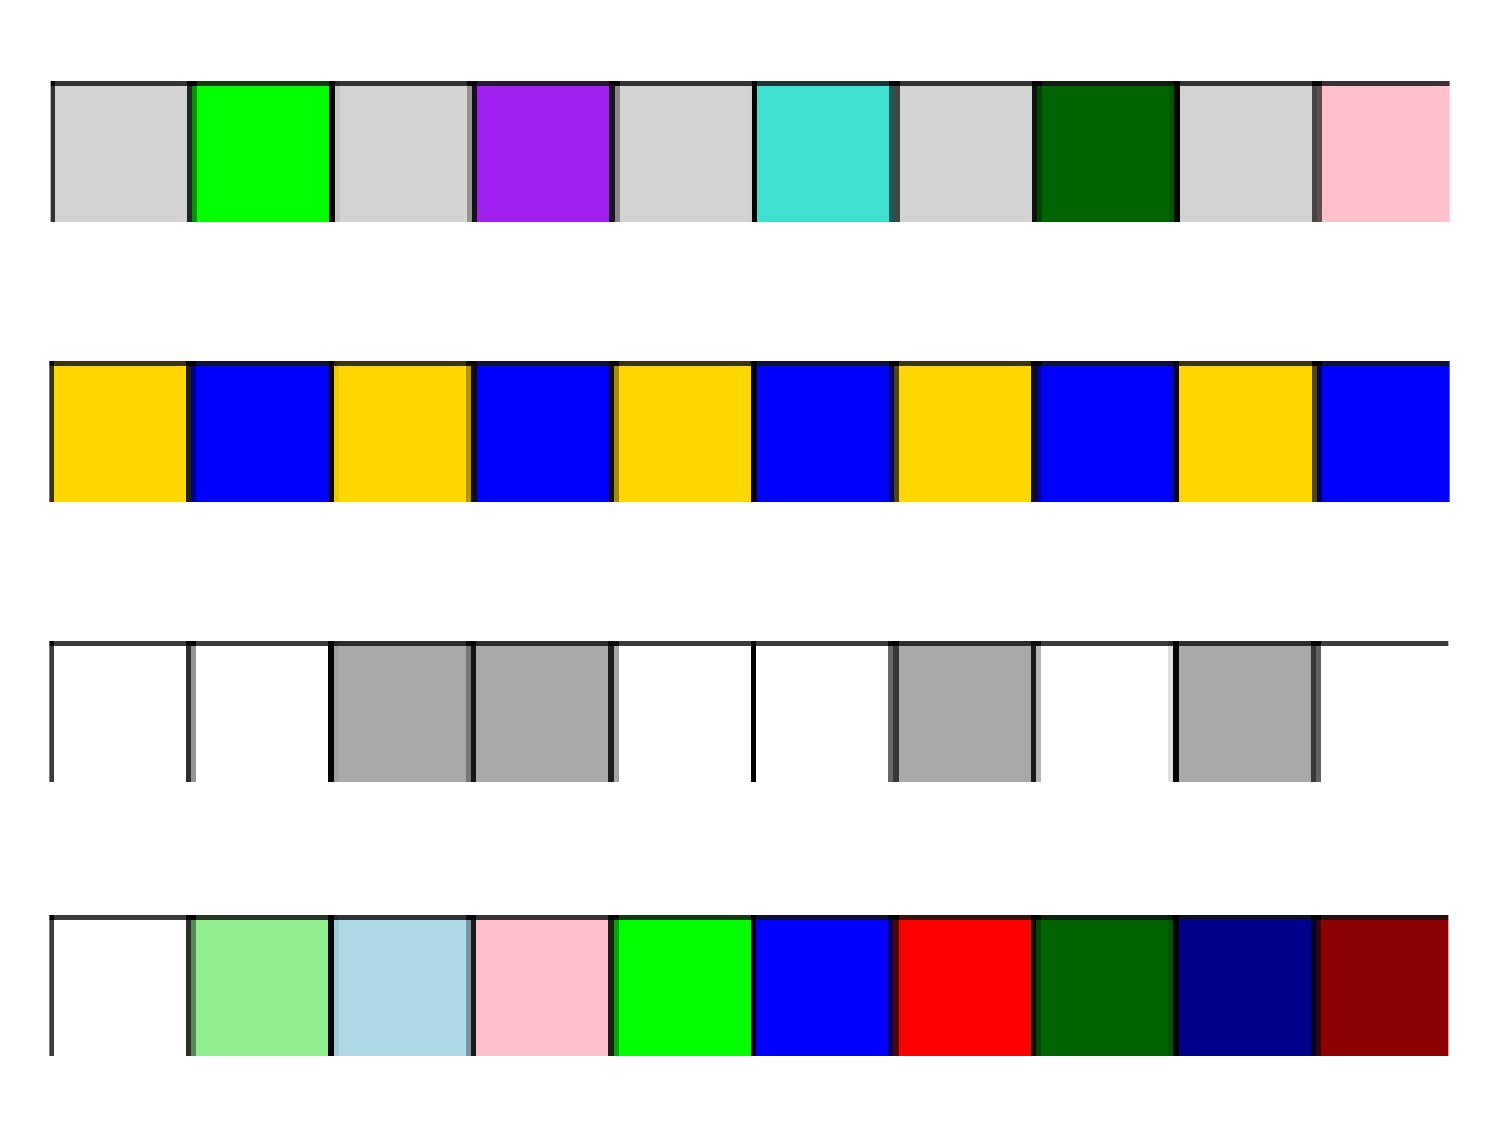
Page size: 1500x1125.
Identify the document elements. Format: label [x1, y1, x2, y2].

picture [49, 361, 1450, 503]
picture [49, 914, 1449, 1056]
picture [50, 81, 1450, 222]
picture [49, 641, 1449, 782]
